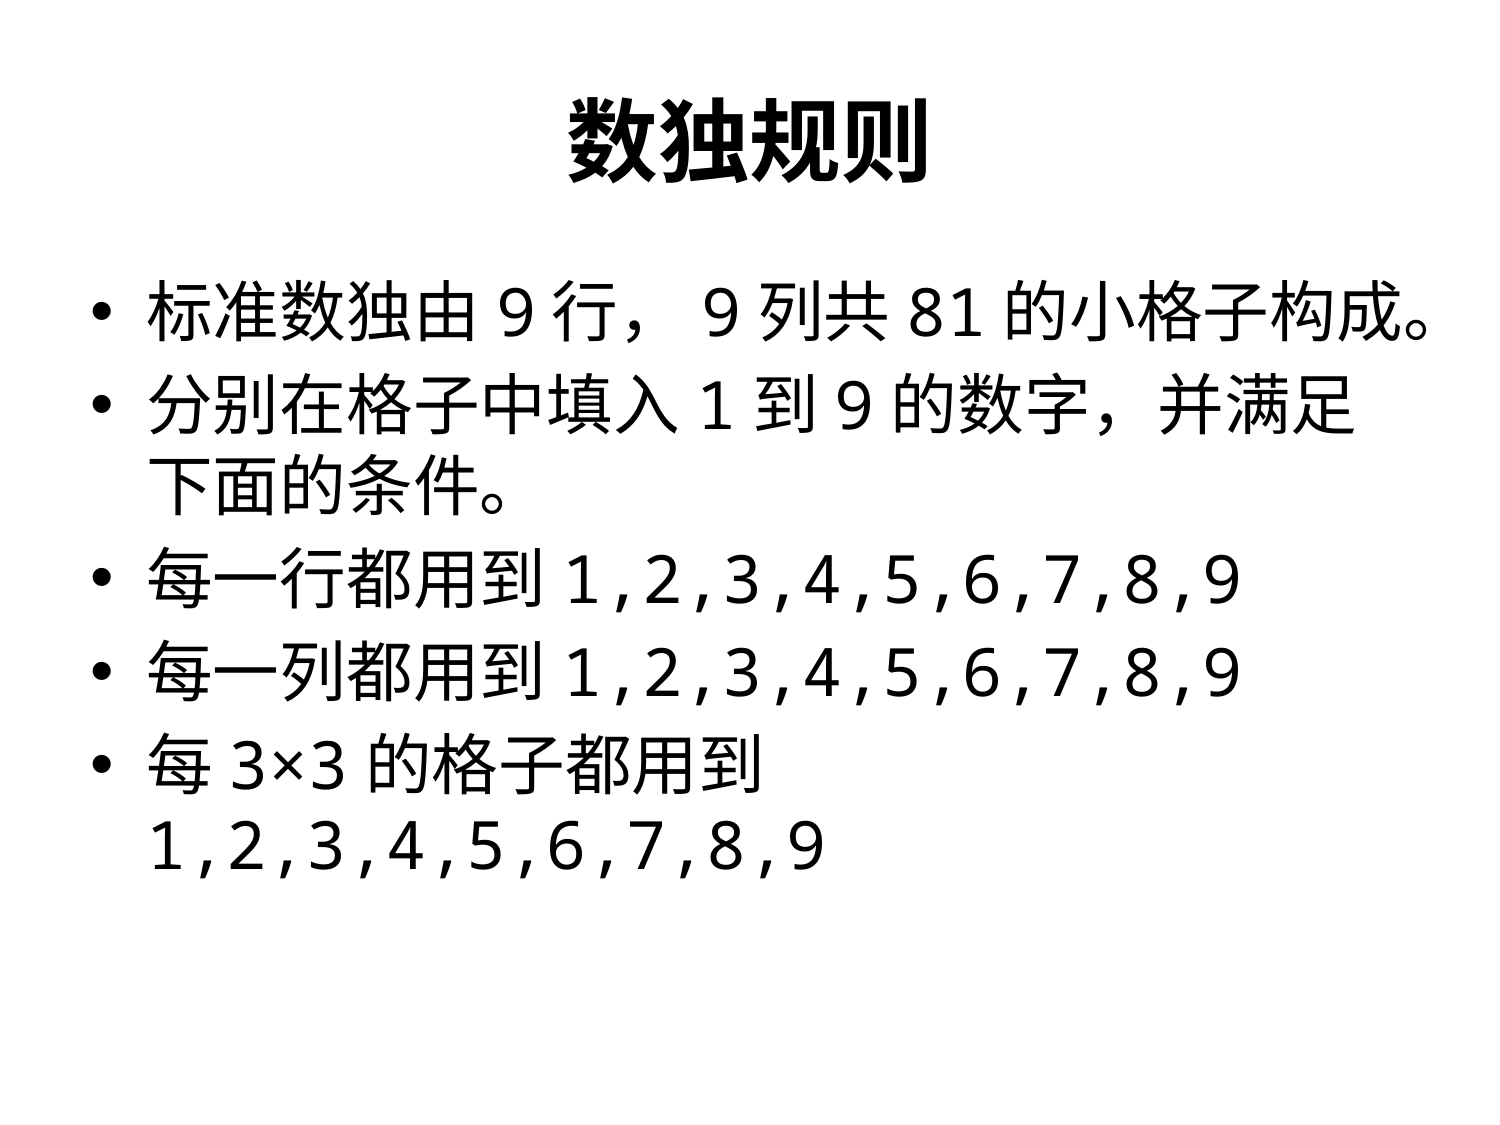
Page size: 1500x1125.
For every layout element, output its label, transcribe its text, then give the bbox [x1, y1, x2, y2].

list 标准数独由9行，9列共81的小格子构成。 分别在格子中填入1到9的数字，并满足下面的条件。 每一行都用到1,2,3,4,5,6,7,8,9 每一列都用到1,2,3,4,5,6,7,8,9 每3×3的格子都用到1,2,3,4,5,6,7,8,9 [75, 262, 1425, 1005]
title 数独规则 [75, 45, 1425, 233]
